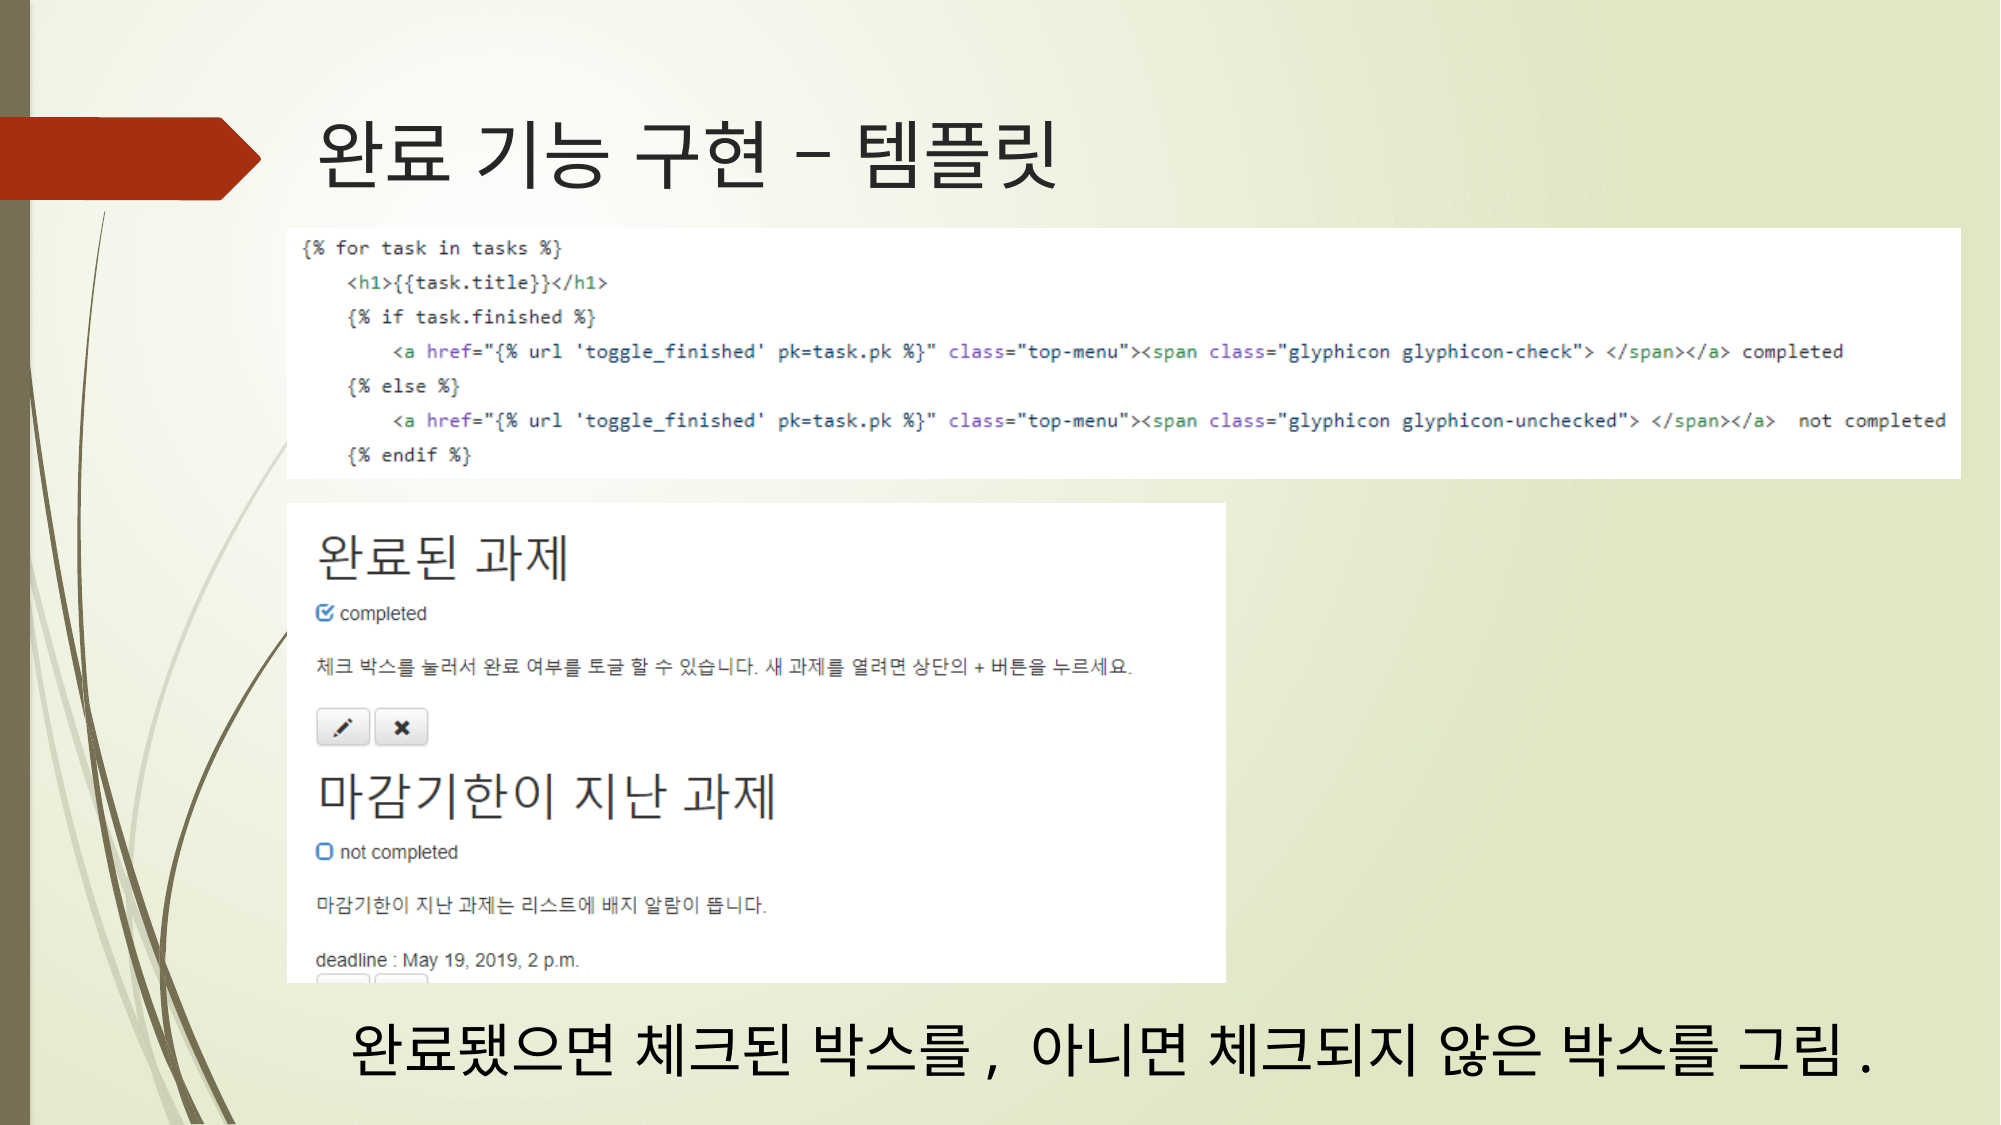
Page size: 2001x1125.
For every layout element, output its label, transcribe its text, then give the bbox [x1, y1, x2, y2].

picture [287, 502, 1227, 983]
picture [287, 228, 1962, 479]
title 완료 기능 구현 – 템플릿 [301, 100, 1763, 218]
text_box 완료됐으면 체크된 박스를, 아니면 체크되지 않은 박스를 그림. [335, 1007, 1889, 1092]
